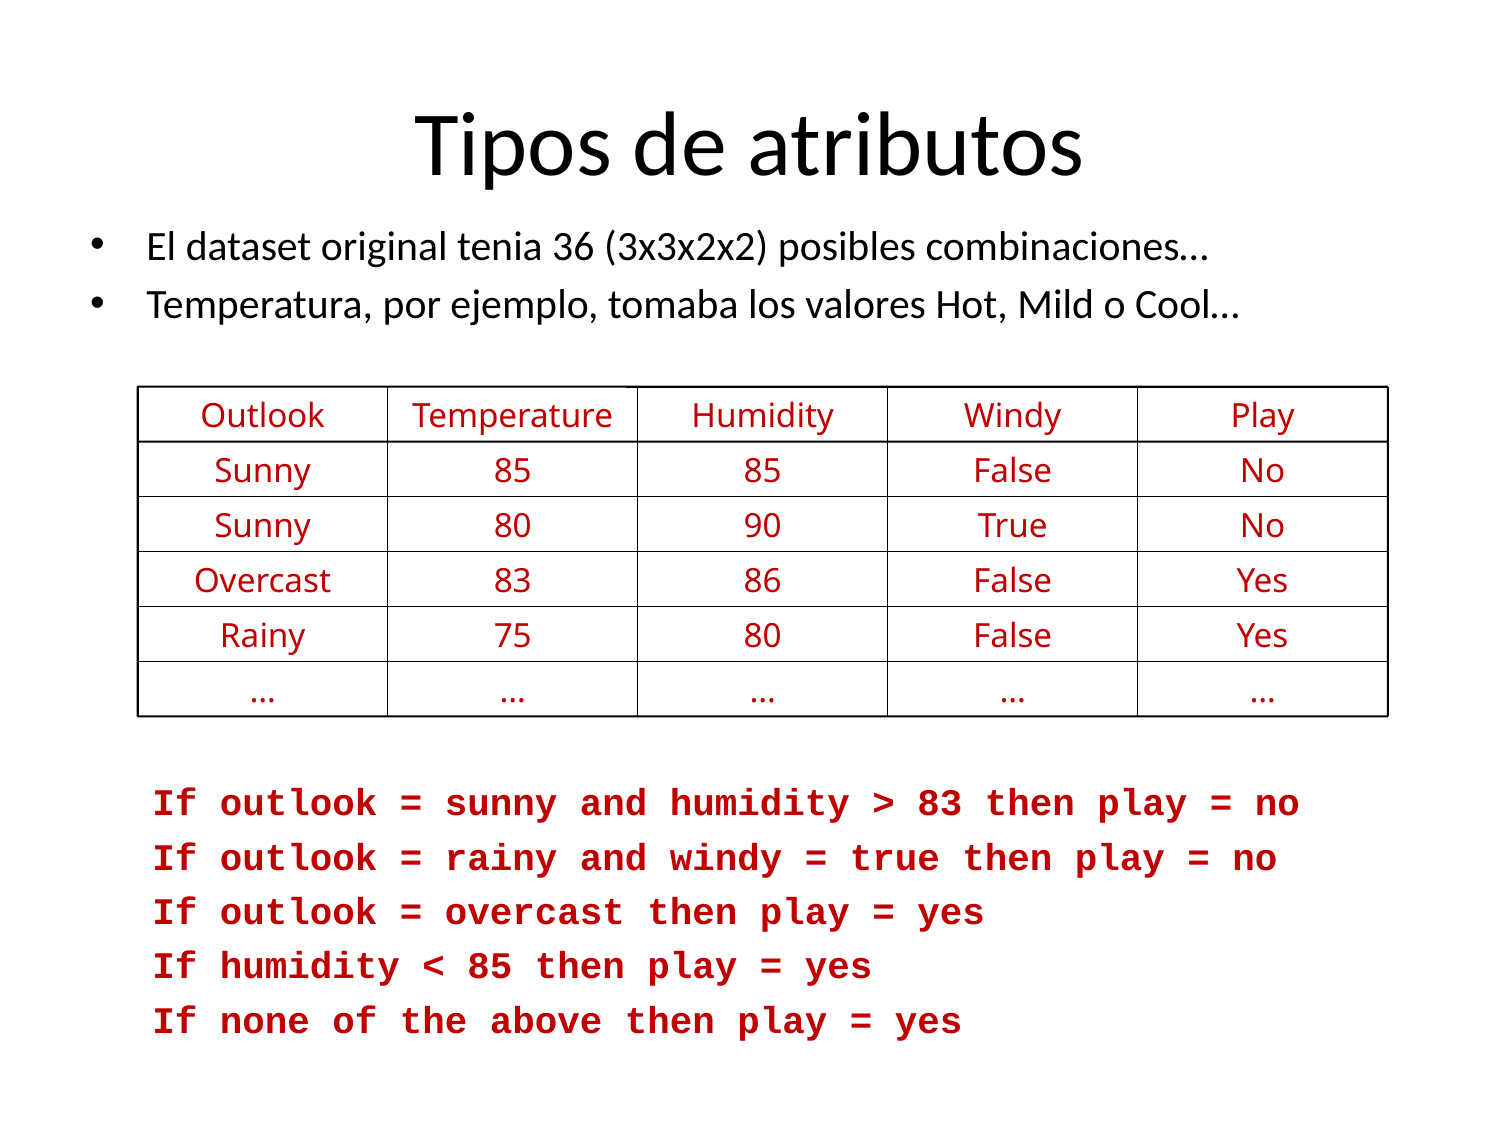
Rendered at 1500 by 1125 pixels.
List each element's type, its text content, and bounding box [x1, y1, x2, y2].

title Tipos de atributos [75, 45, 1425, 210]
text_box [137, 386, 1389, 717]
list El dataset original tenia 36 (3x3x2x2) posibles combinaciones… Temperatura, por ejemplo, tomaba los valores Hot, Mild o Cool… [75, 210, 1425, 1055]
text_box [137, 770, 1389, 1048]
